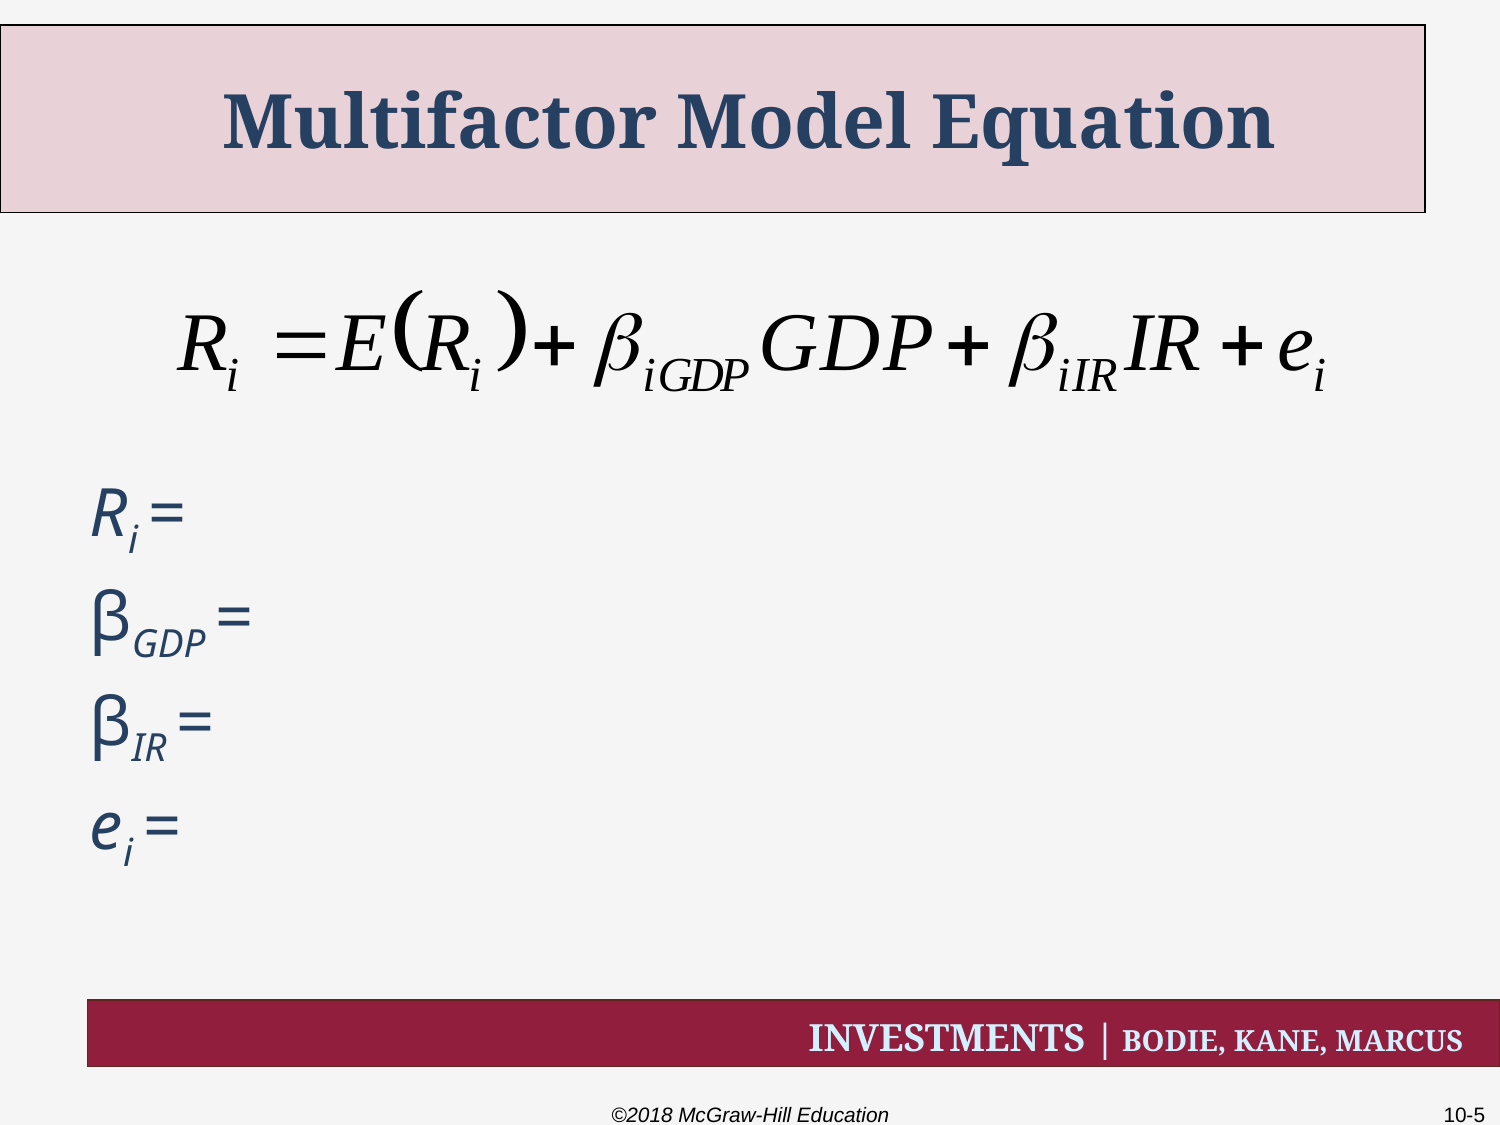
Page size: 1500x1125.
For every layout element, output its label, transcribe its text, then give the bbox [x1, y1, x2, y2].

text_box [162, 287, 1344, 413]
list Ri = βGDP = βIR = ei = [75, 462, 1425, 1005]
title Multifactor Model Equation [75, 12, 1425, 226]
footer ©2018 McGraw-Hill Education [496, 1102, 1004, 1125]
slide_number 10-5 [1162, 1102, 1500, 1125]
